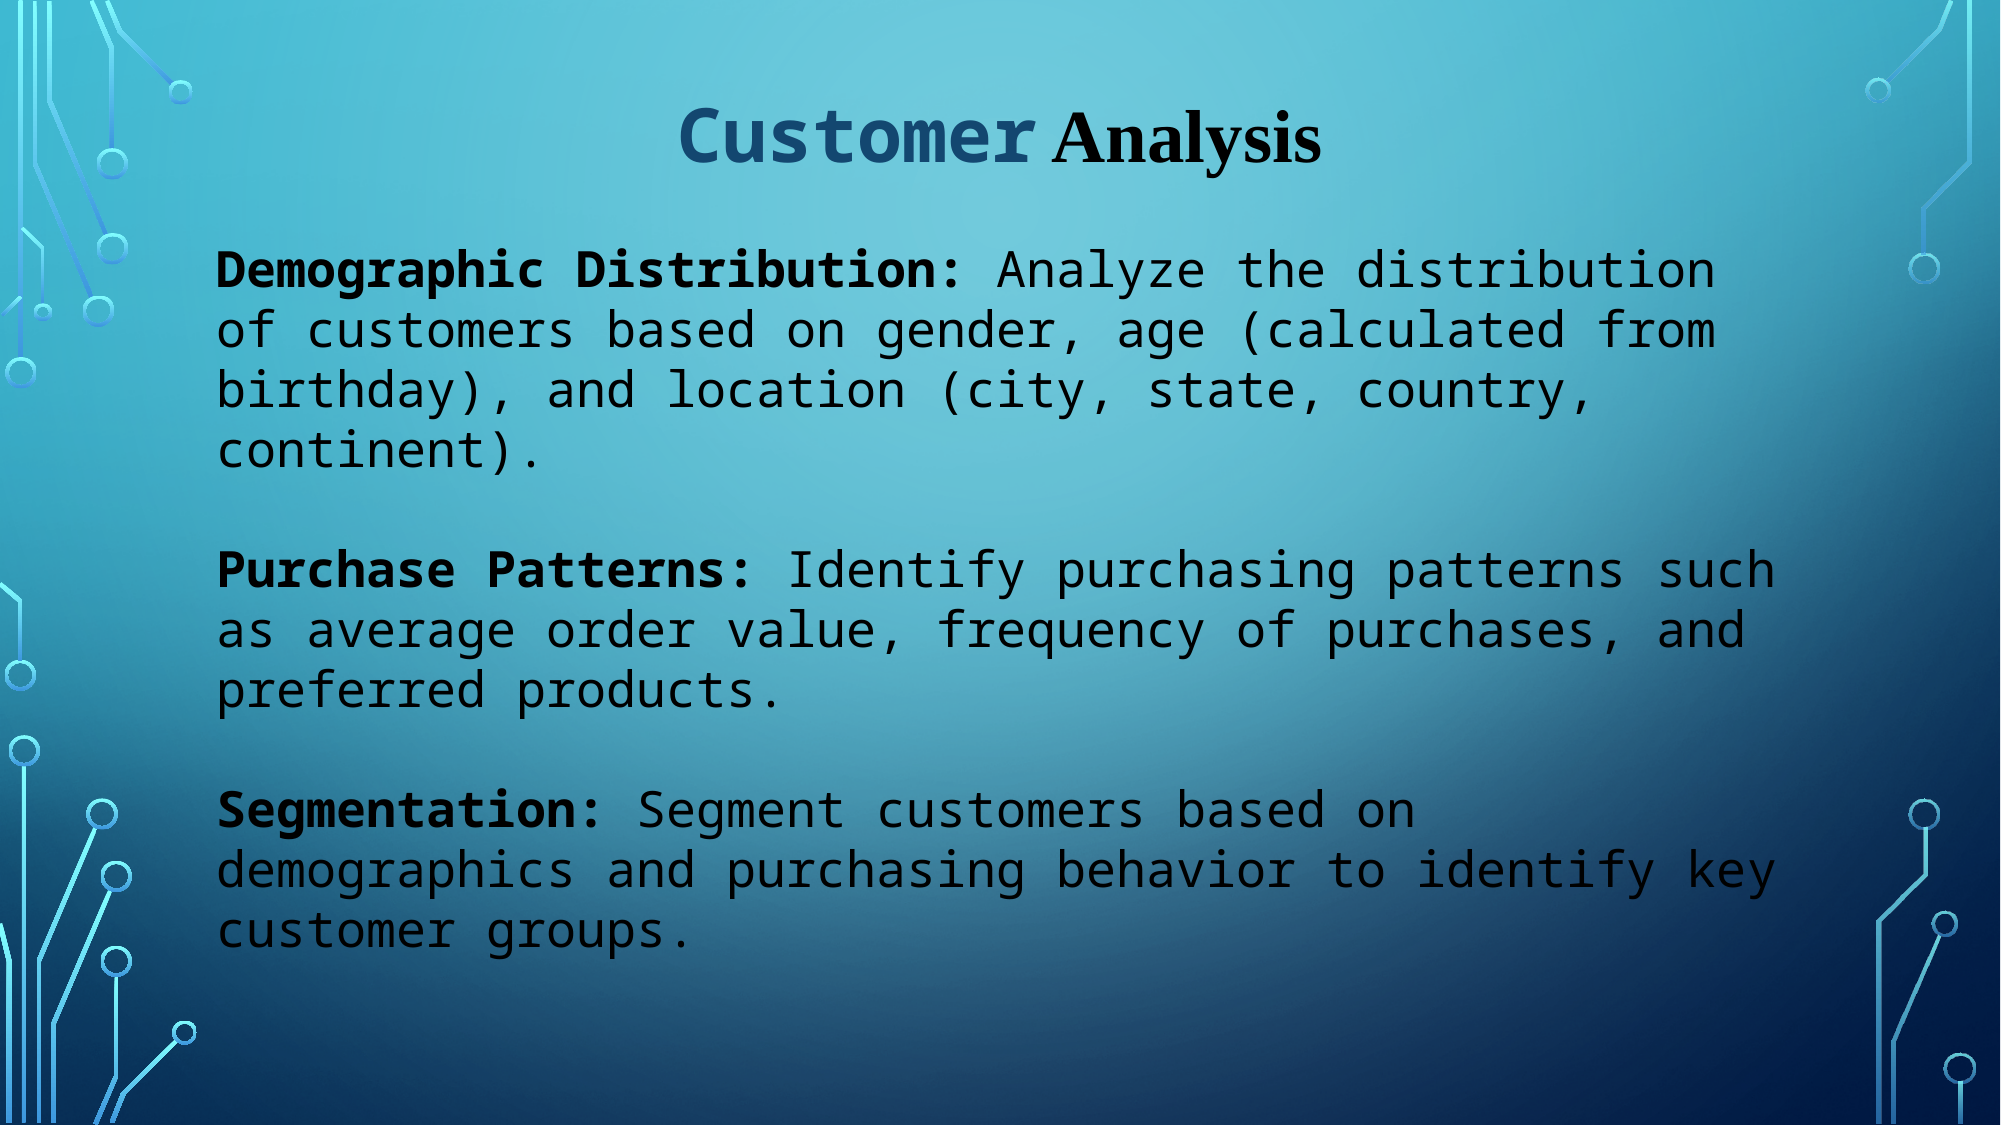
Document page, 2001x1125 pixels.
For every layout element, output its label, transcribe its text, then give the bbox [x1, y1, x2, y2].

text_box Customer Analysis Demographic Distribution: Analyze the distribution of customers based on gender, age (calculated from birthday), and location (city, state, country, continent). Purchase Patterns: Identify purchasing patterns such as average order value, frequency of purchases, and preferred products. Segmentation: Segment customers based on demographics and purchasing behavior to identify key customer groups. [201, 80, 1798, 965]
